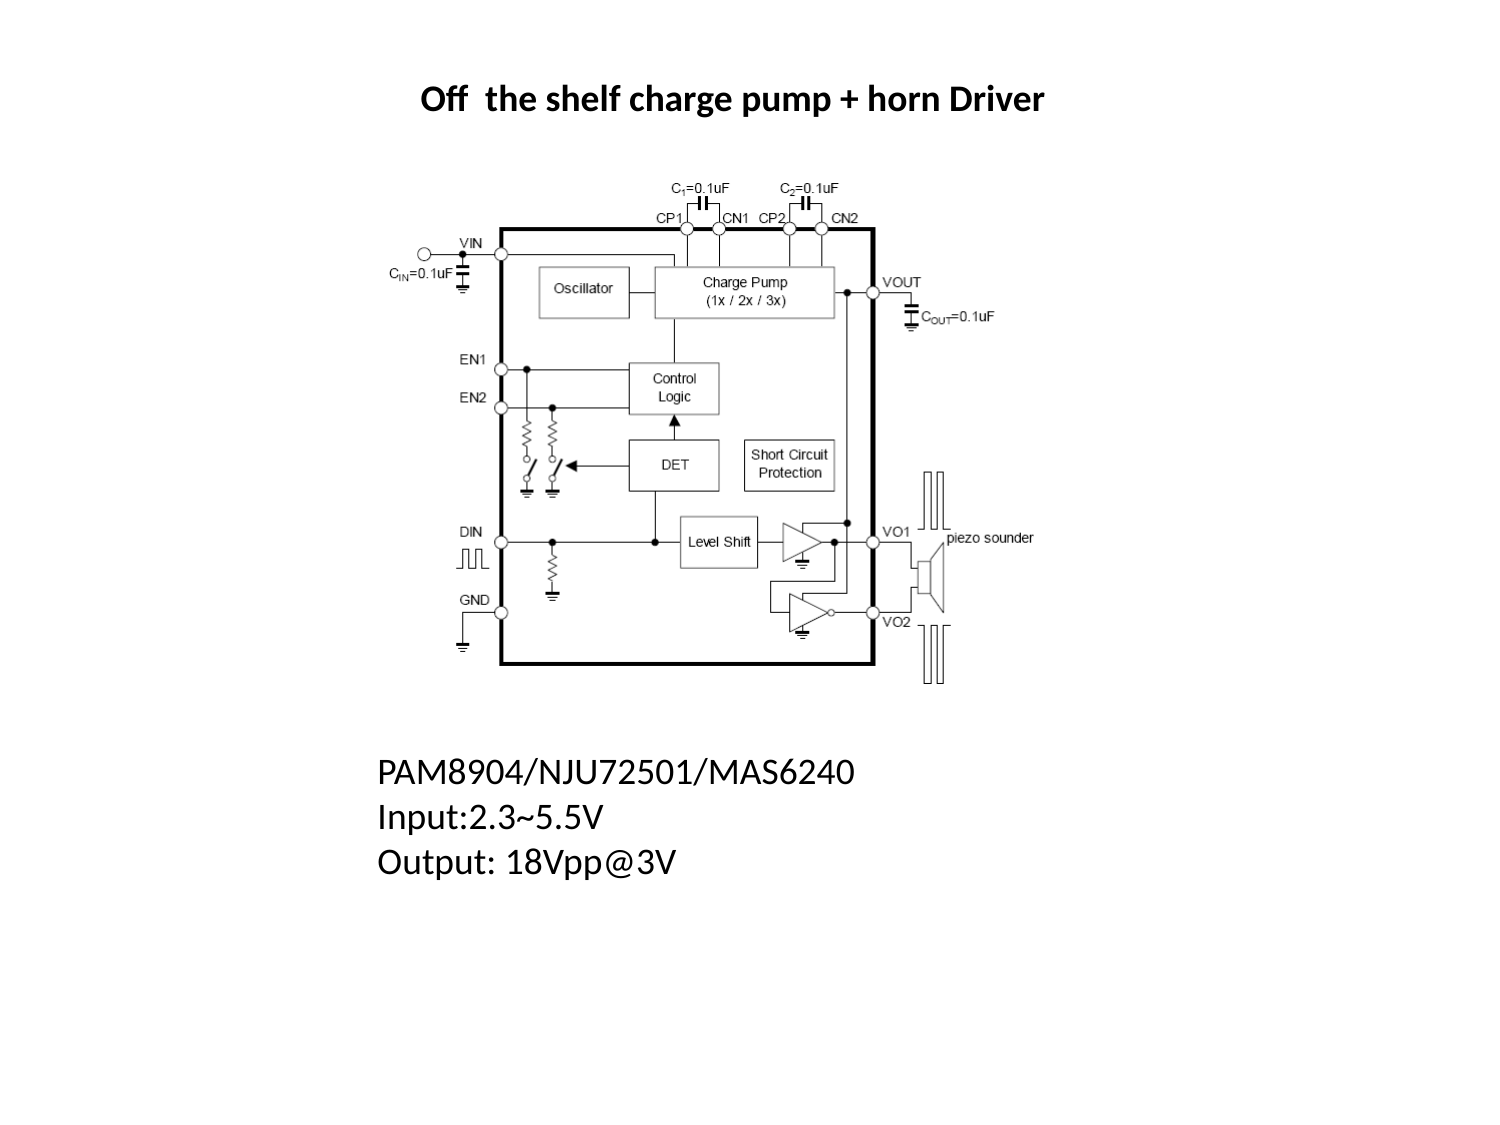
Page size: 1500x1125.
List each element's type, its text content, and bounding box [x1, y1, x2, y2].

text_box Off the shelf charge pump + horn Driver [405, 66, 1061, 127]
text_box PAM8904/NJU72501/MAS6240 Input:2.3~5.5V Output: 18Vpp@3V [362, 739, 870, 890]
picture [383, 172, 1046, 694]
